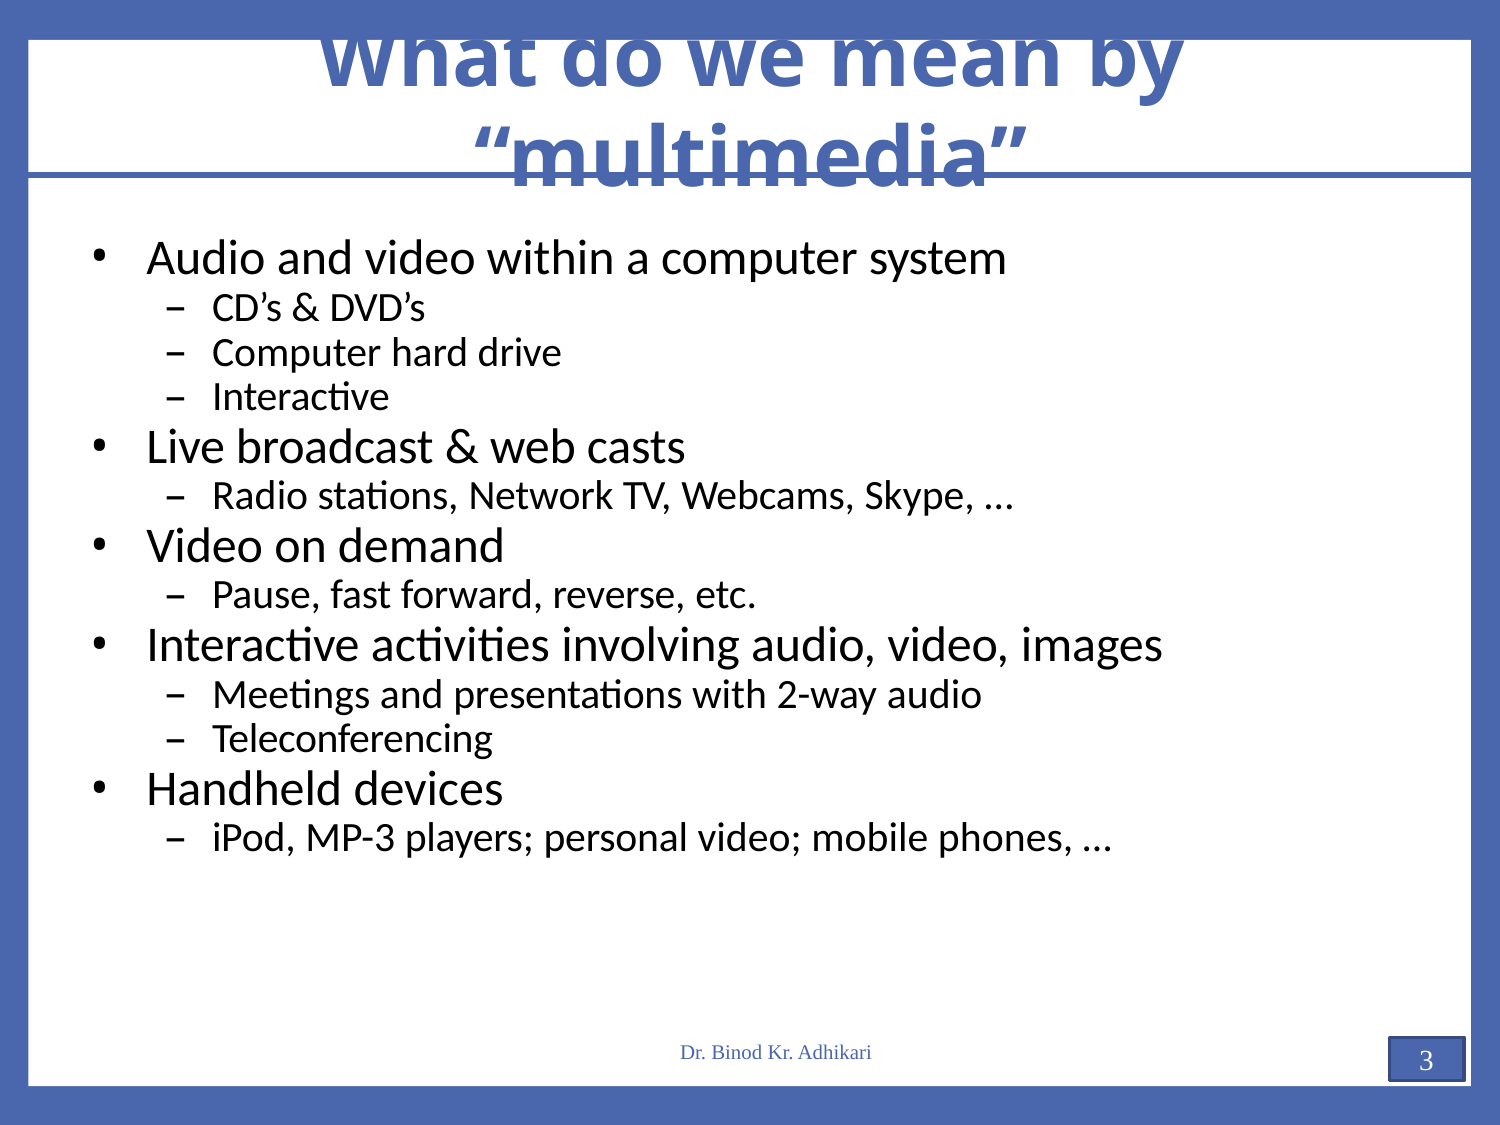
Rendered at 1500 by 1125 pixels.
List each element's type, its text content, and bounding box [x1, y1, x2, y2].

footer Dr. Binod Kr. Adhikari [485, 1020, 1067, 1081]
title What do we mean by “multimedia” [88, 0, 1412, 203]
text_box Audio and video within a computer system CD’s & DVD’s Computer hard drive Interactive Live broadcast & web casts Radio stations, Network TV, Webcams, Skype, … Video on demand Pause, fast forward, reverse, etc. Interactive activities involving audio, video, images Meetings and presentations with 2-way audio Teleconferencing Handheld devices iPod, MP-3 players; personal video; mobile phones, … [87, 224, 1425, 861]
